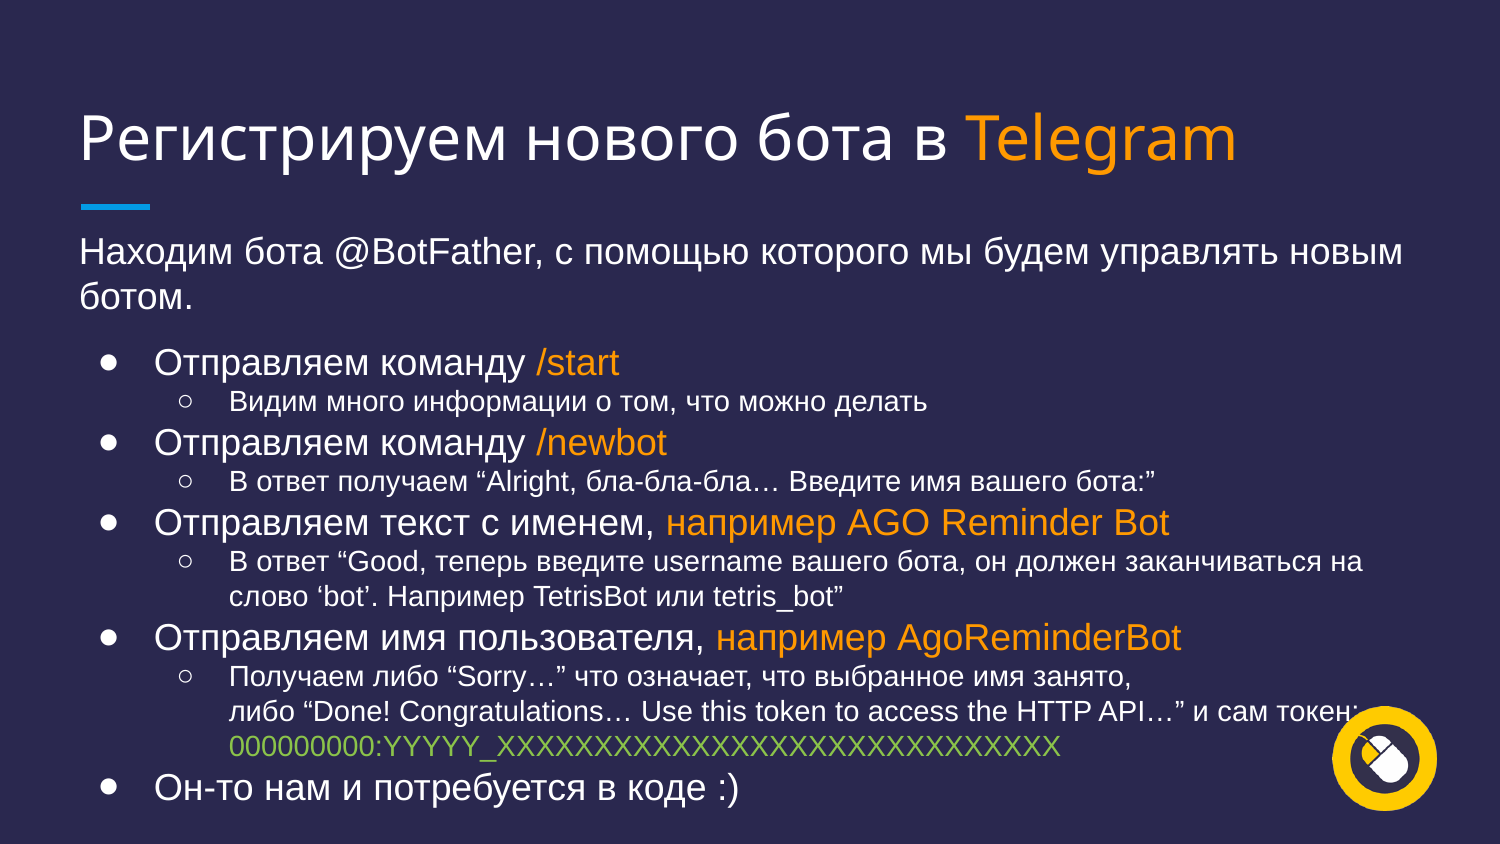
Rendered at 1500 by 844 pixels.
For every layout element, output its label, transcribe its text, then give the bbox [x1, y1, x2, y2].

title Регистрируем нового бота в Telegram [63, 75, 1437, 188]
list Находим бота @BotFather, с помощью которого мы будем управлять новым ботом. Отправляем команду /start Видим много информации о том, что можно делать Отправляем команду /newbot В ответ получаем “Alright, бла-бла-бла… Введите имя вашего бота:” Отправляем текст с именем, например AGO Reminder Bot В ответ “Good, теперь введите username вашего бота, он должен заканчиваться на слово ‘bot’. Например TetrisBot или tetris_bot” Отправляем имя пользователя, например AgoReminderBot Получаем либо “Sorry…” что означает, что выбранное имя занято, либо “Done! Congratulations… Use this token to access the HTTP API…” и сам токен: 000000000:YYYYY_XXXXXXXXXXXXXXXXXXXXXXXXXXXXX Он-то нам и потребуется в коде :) [63, 211, 1437, 844]
picture [1332, 706, 1437, 811]
